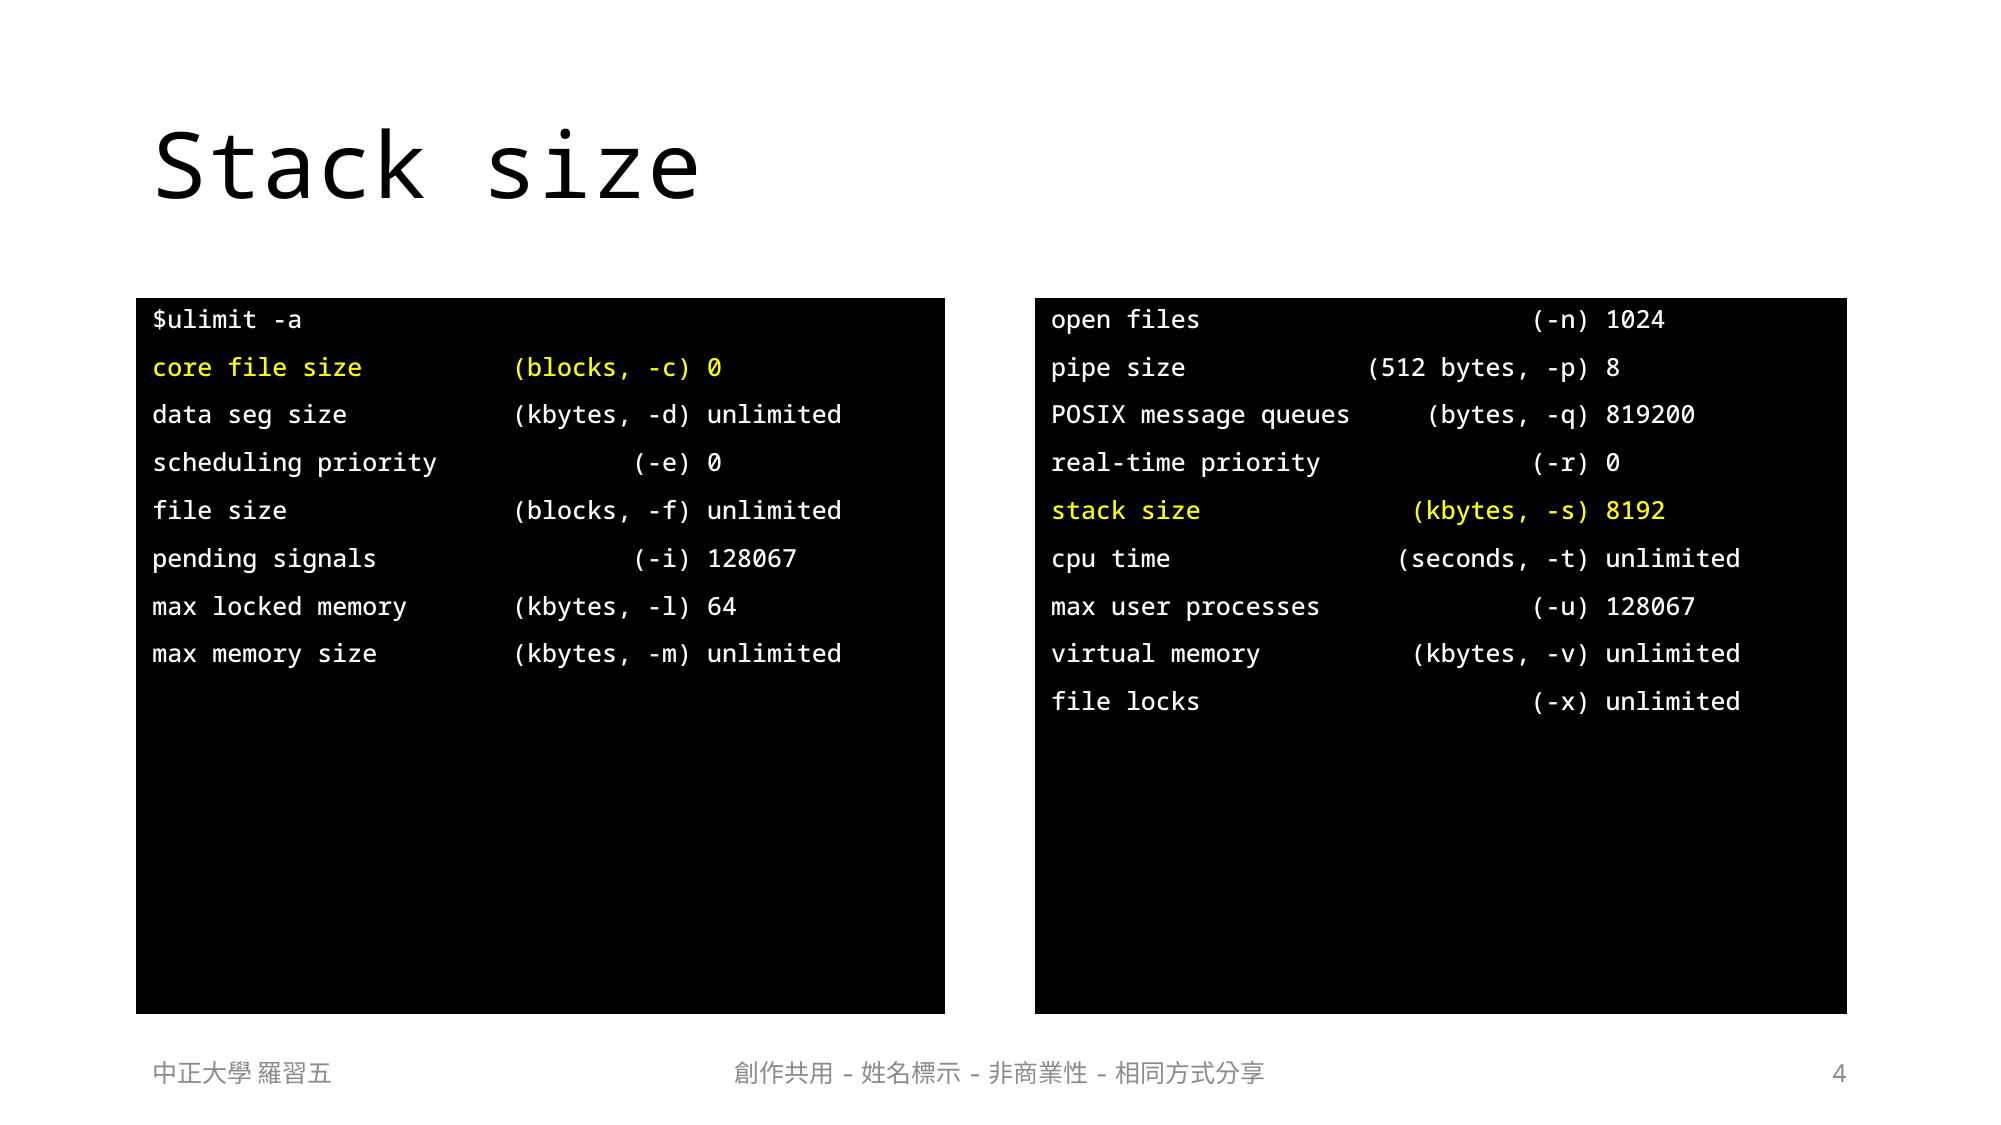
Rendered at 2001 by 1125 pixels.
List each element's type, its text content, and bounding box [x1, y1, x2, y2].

slide_number 中正大學 羅習五 [137, 1042, 588, 1103]
text_box open files (-n) 1024 pipe size (512 bytes, -p) 8 POSIX message queues (bytes, -q) 819200 real-time priority (-r) 0 stack size (kbytes, -s) 8192 cpu time (seconds, -t) unlimited max user processes (-u) 128067 virtual memory (kbytes, -v) unlimited file locks (-x) unlimited [1035, 298, 1847, 1014]
list $ulimit -a core file size (blocks, -c) 0 data seg size (kbytes, -d) unlimited scheduling priority (-e) 0 file size (blocks, -f) unlimited pending signals (-i) 128067 max locked memory (kbytes, -l) 64 max memory size (kbytes, -m) unlimited [136, 298, 945, 1014]
title Stack size [137, 59, 1863, 278]
footer 創作共用-姓名標示-非商業性-相同方式分享 [662, 1042, 1338, 1103]
slide_number 4 [1412, 1042, 1863, 1103]
